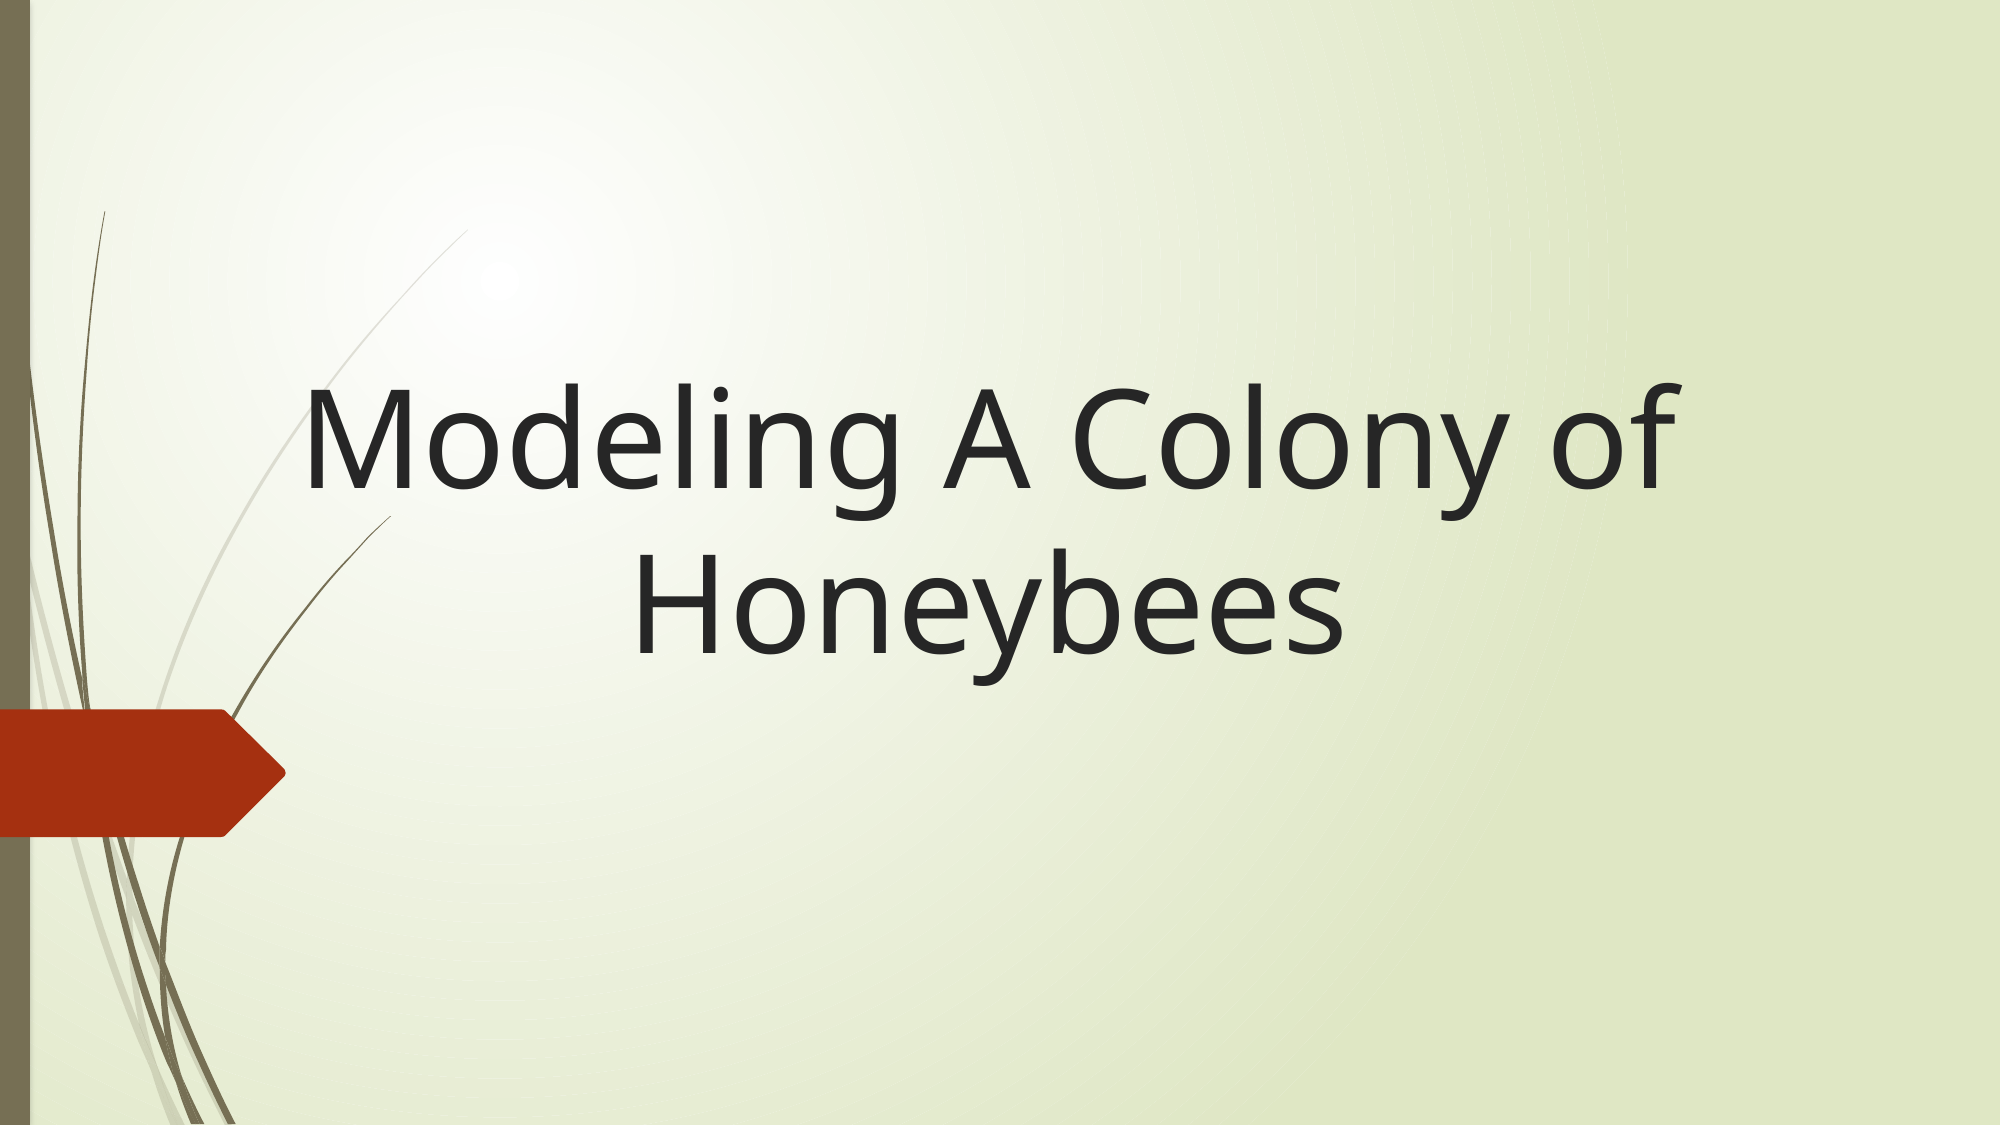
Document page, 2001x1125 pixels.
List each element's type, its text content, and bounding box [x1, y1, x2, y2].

title Modeling A Colony of Honeybees [281, 334, 1696, 689]
